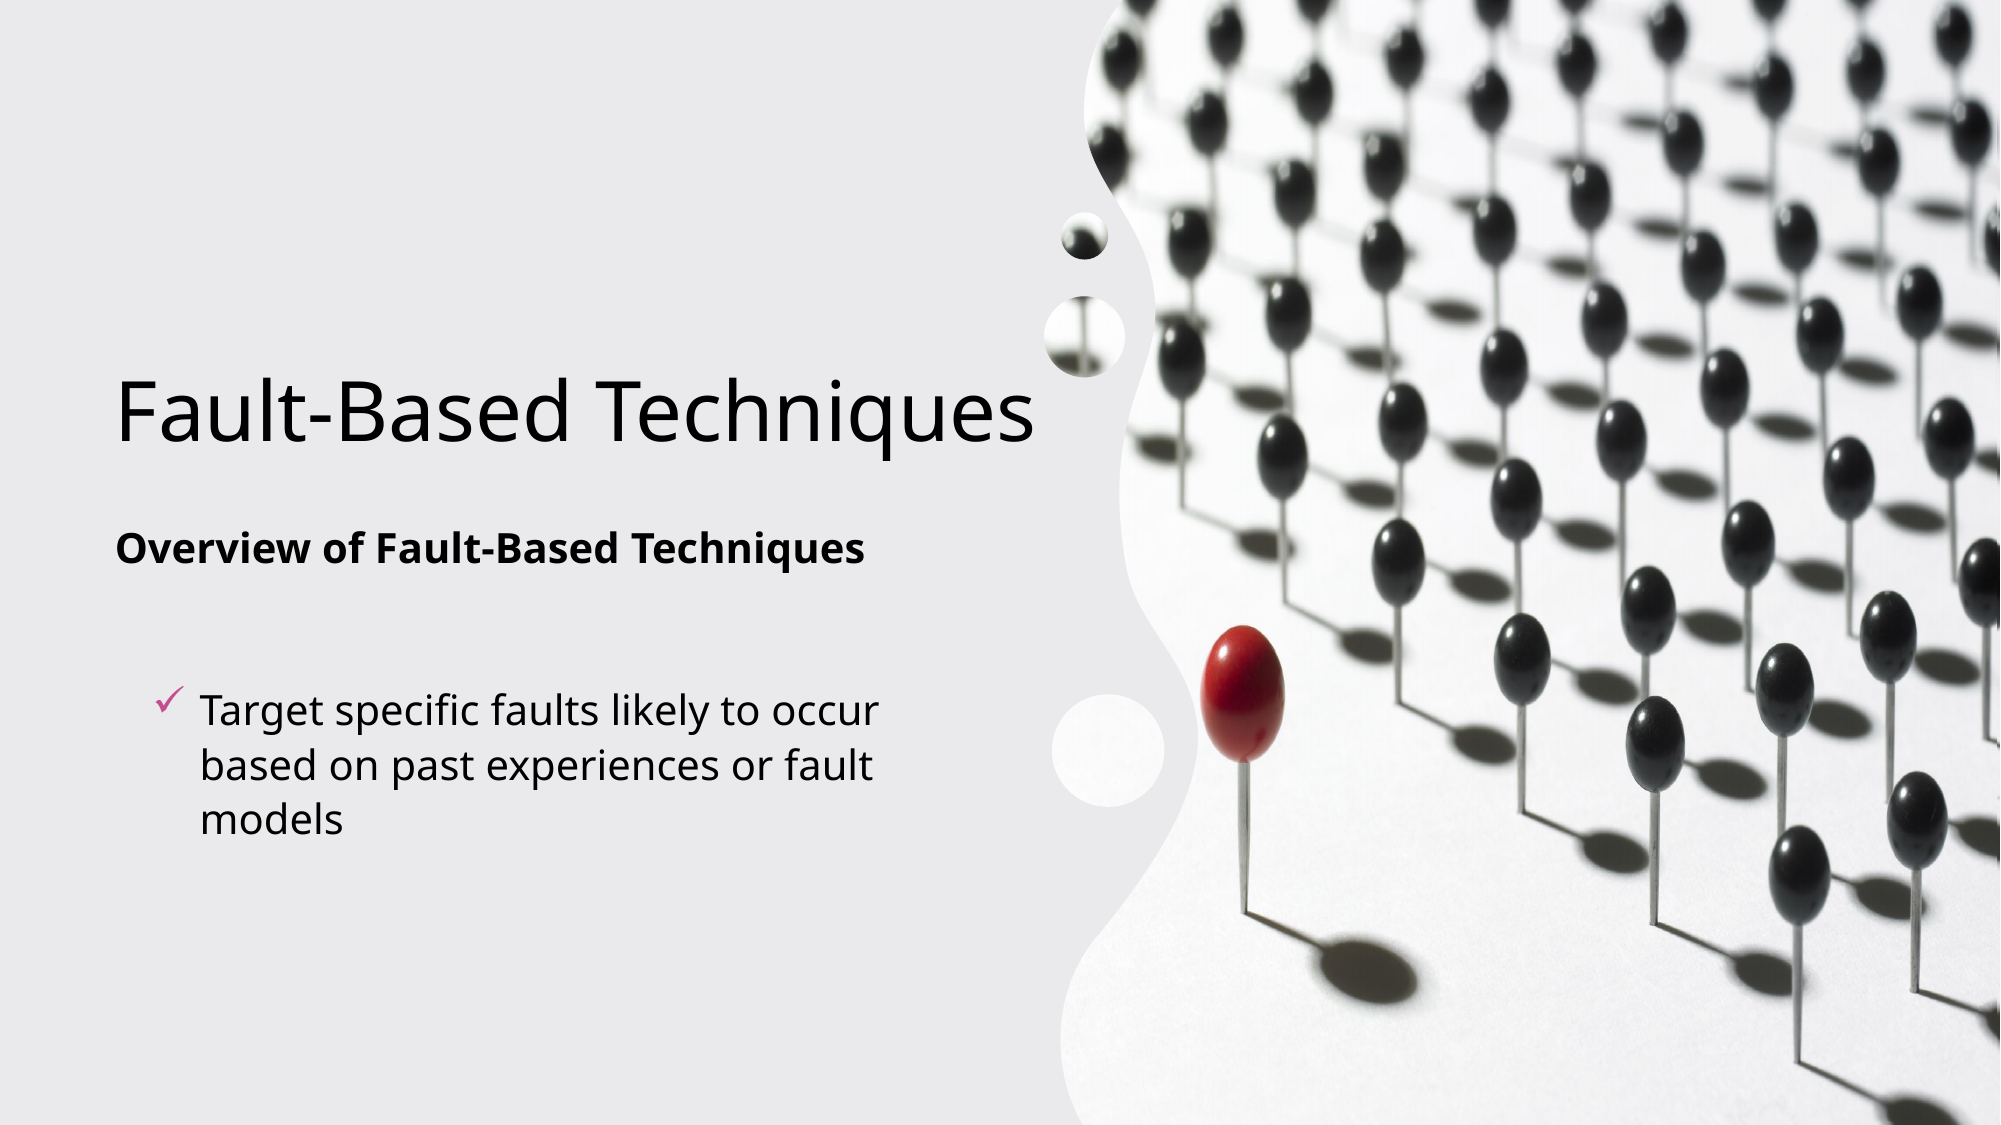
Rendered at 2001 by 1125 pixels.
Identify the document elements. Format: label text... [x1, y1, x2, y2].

text_box [0, 0, 1043, 1125]
title Fault-Based Techniques [99, 302, 1043, 467]
list Target specific faults likely to occur based on past experiences or fault models [100, 610, 979, 914]
text_box Overview of Fault-Based Techniques [99, 514, 1043, 580]
picture [1043, 0, 2000, 1125]
